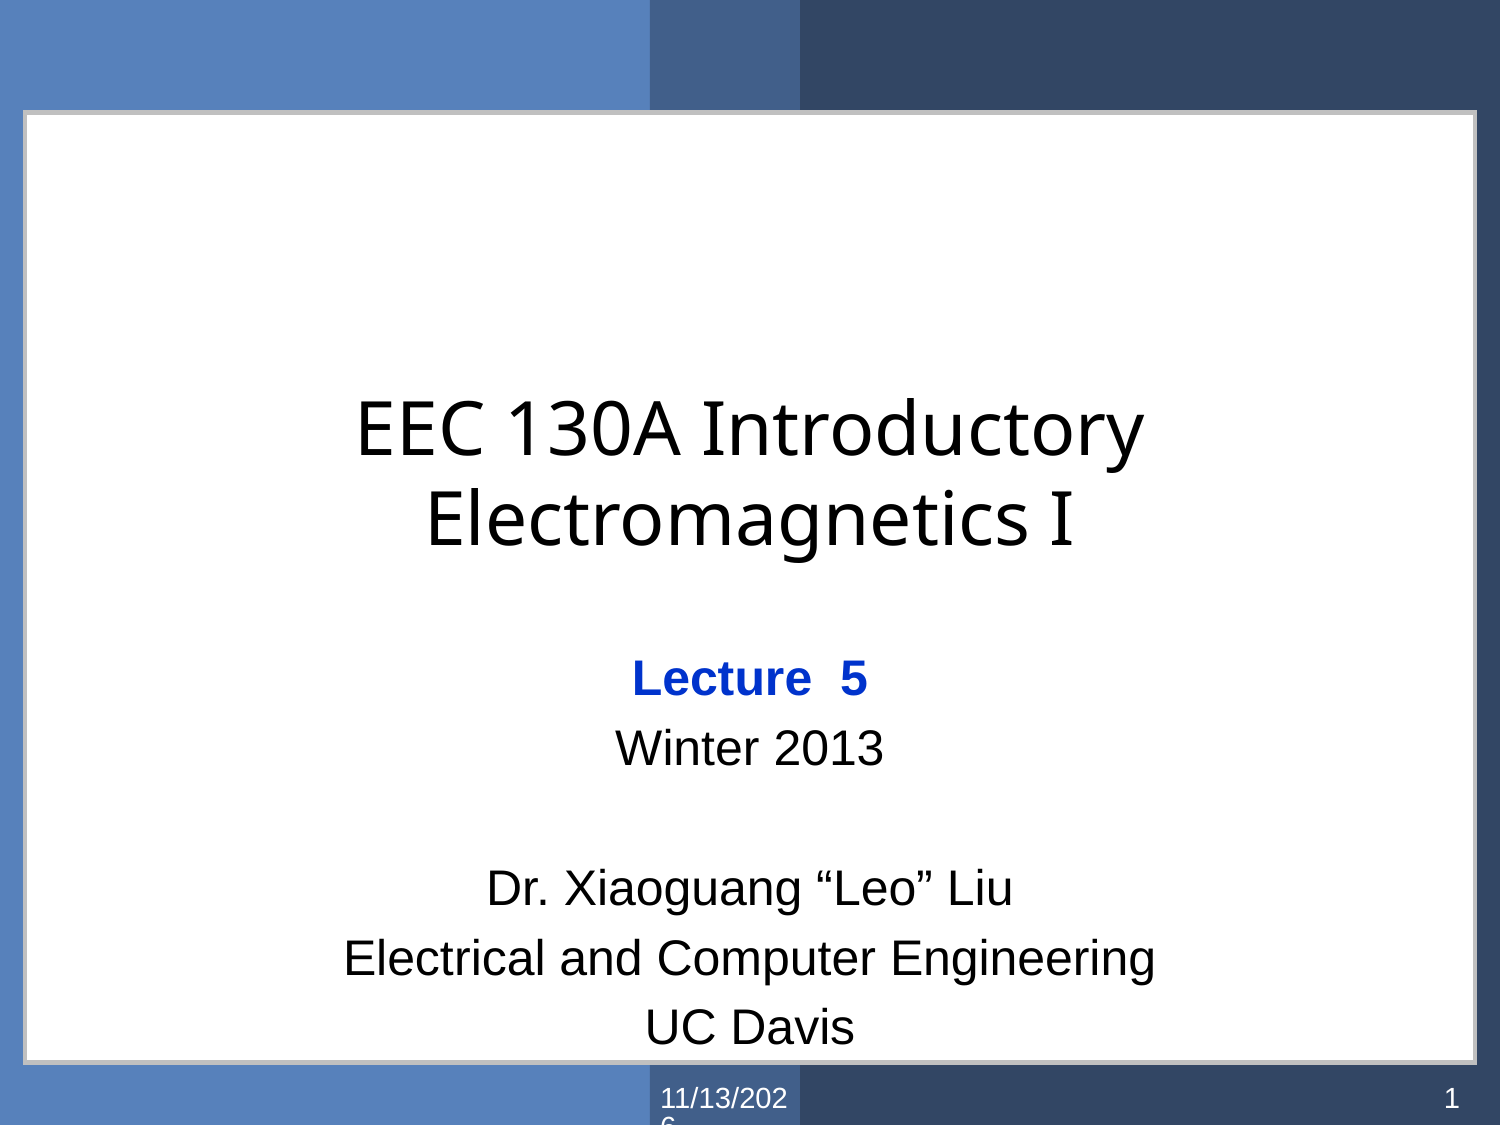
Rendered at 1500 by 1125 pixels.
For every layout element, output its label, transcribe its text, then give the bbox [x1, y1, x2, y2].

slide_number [644, 1071, 808, 1125]
title EEC 130A Introductory Electromagnetics I [112, 349, 1388, 591]
slide_number 1 [1124, 1071, 1476, 1125]
subtitle Lecture 5 Winter 2013 Dr. Xiaoguang “Leo” Liu Electrical and Computer Engineering UC Davis [224, 637, 1276, 926]
